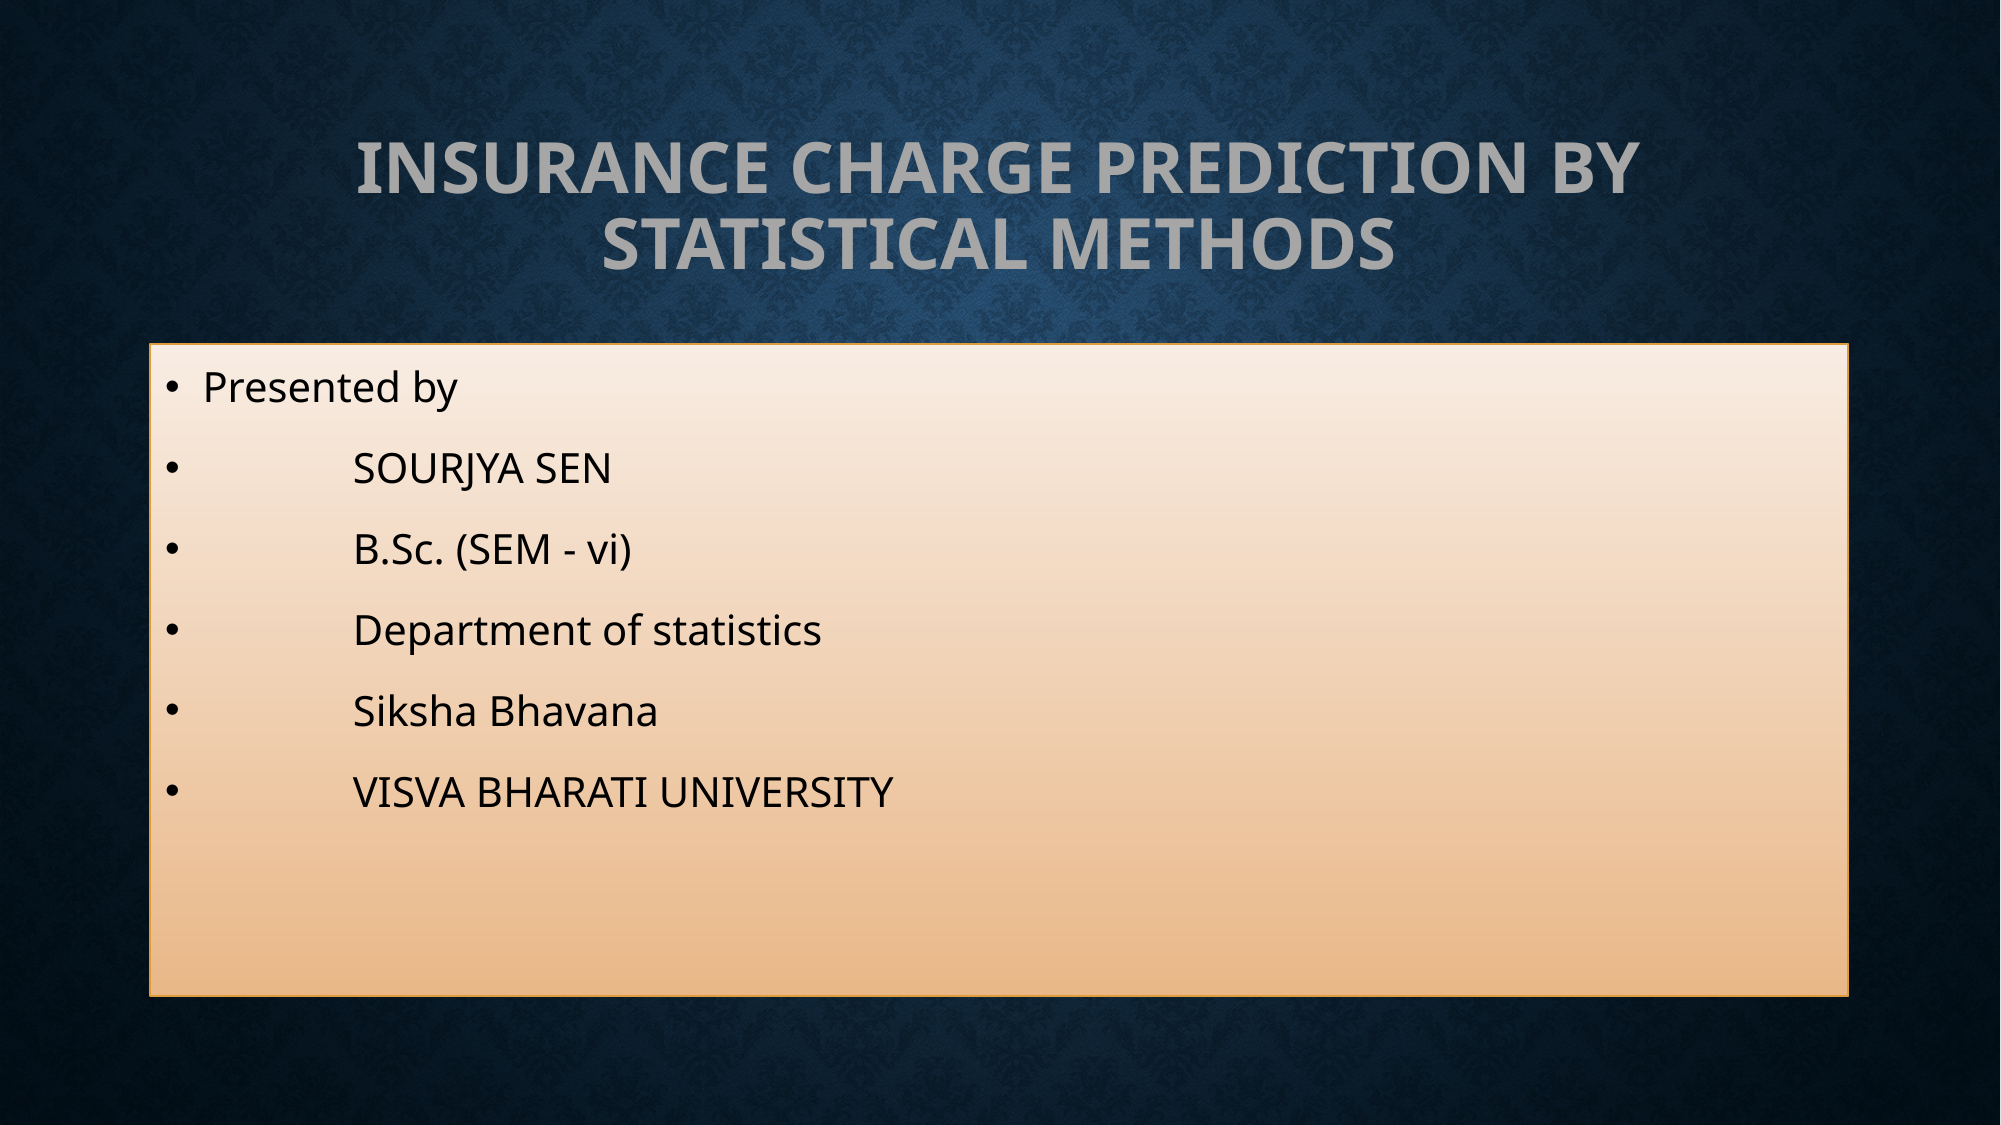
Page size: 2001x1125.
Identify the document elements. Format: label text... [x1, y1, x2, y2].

list Presented by SOURJYA SEN B.Sc. (SEM - vi) Department of statistics Siksha Bhavana VISVA BHARATI UNIVERSITY [149, 343, 1849, 997]
title INSURANCE CHARGE PREDICTION BY STATISTICAL METHODS [149, 99, 1849, 318]
